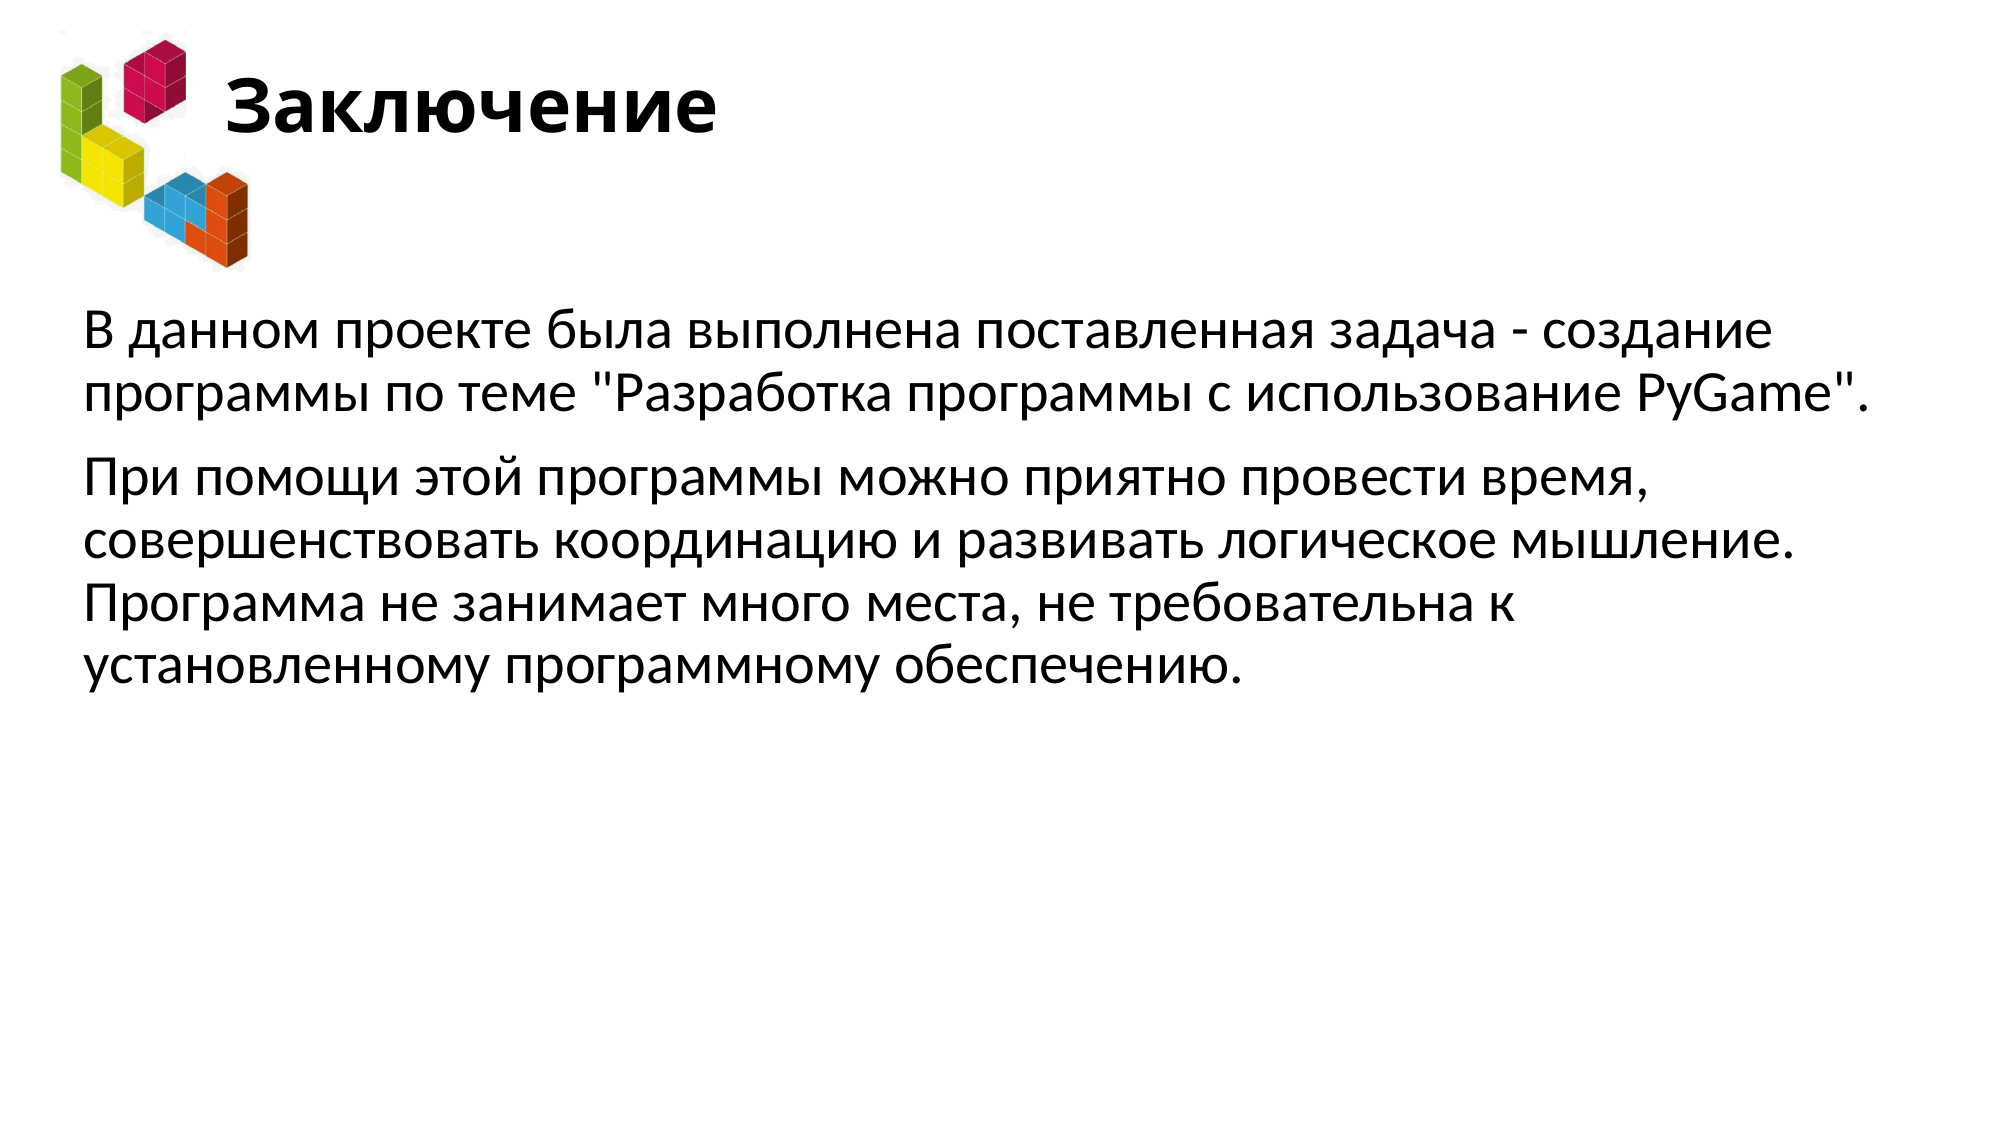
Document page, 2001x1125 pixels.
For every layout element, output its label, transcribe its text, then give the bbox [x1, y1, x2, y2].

list В данном проекте была выполнена поставленная задача - создание программы по теме "Разработка программы с использование PyGame". При помощи этой программы можно приятно провести время, совершенствовать координацию и развивать логическое мышление. Программа не занимает много места, не требовательна к установленному программному обеспечению. [68, 291, 1898, 1025]
title Заключение [209, 0, 1222, 218]
picture [0, 30, 278, 287]
